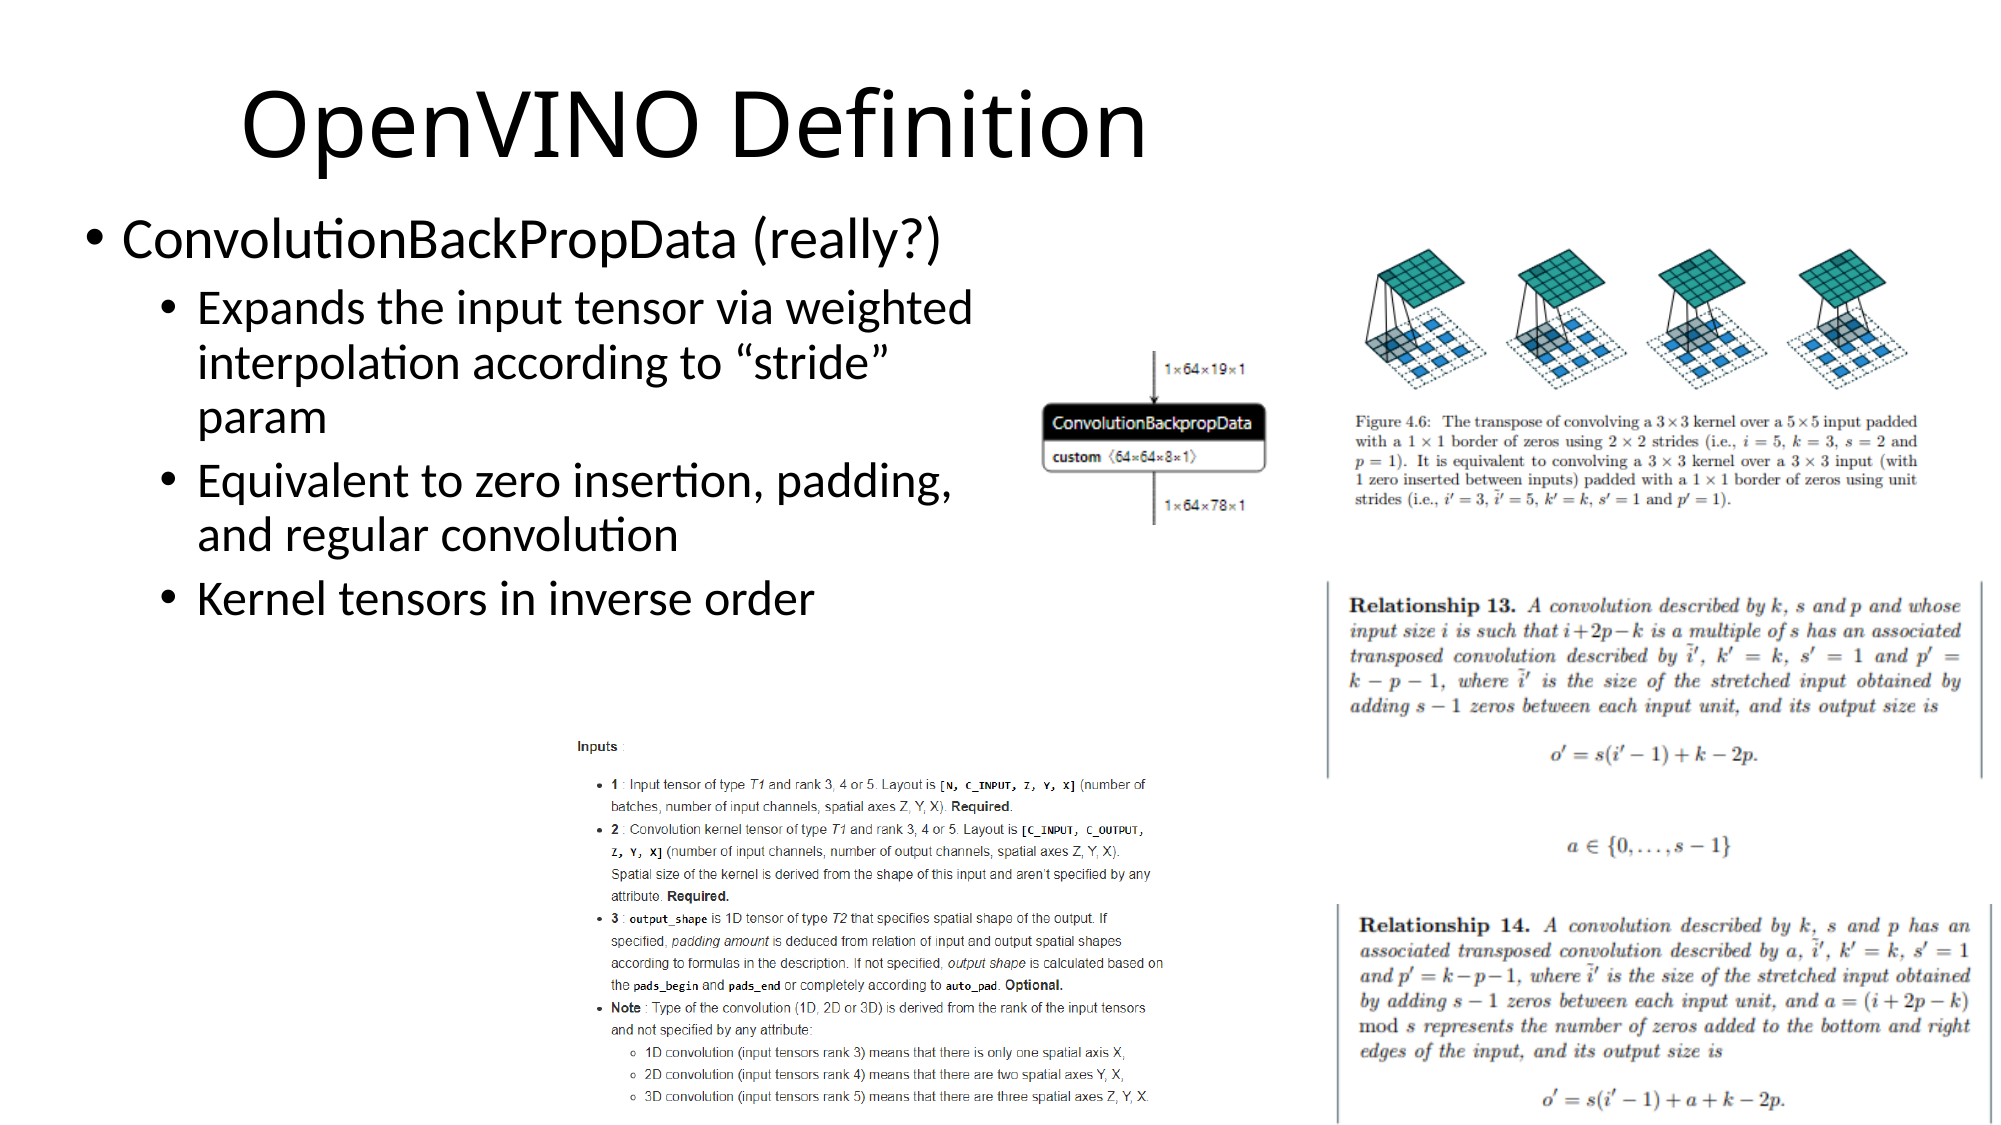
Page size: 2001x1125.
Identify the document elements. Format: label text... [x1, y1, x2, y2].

picture [1565, 833, 1735, 862]
text_box OpenVINO Definition [225, 44, 1380, 210]
picture [1031, 351, 1276, 526]
picture [569, 734, 1168, 1111]
picture [1321, 563, 2000, 801]
picture [1349, 240, 1922, 524]
picture [1331, 904, 2000, 1125]
text_box ConvolutionBackPropData (really?) Expands the input tensor via weighted interpolation according to “stride” param Equivalent to zero insertion, padding, and regular convolution Kernel tensors in inverse order [69, 201, 1005, 915]
